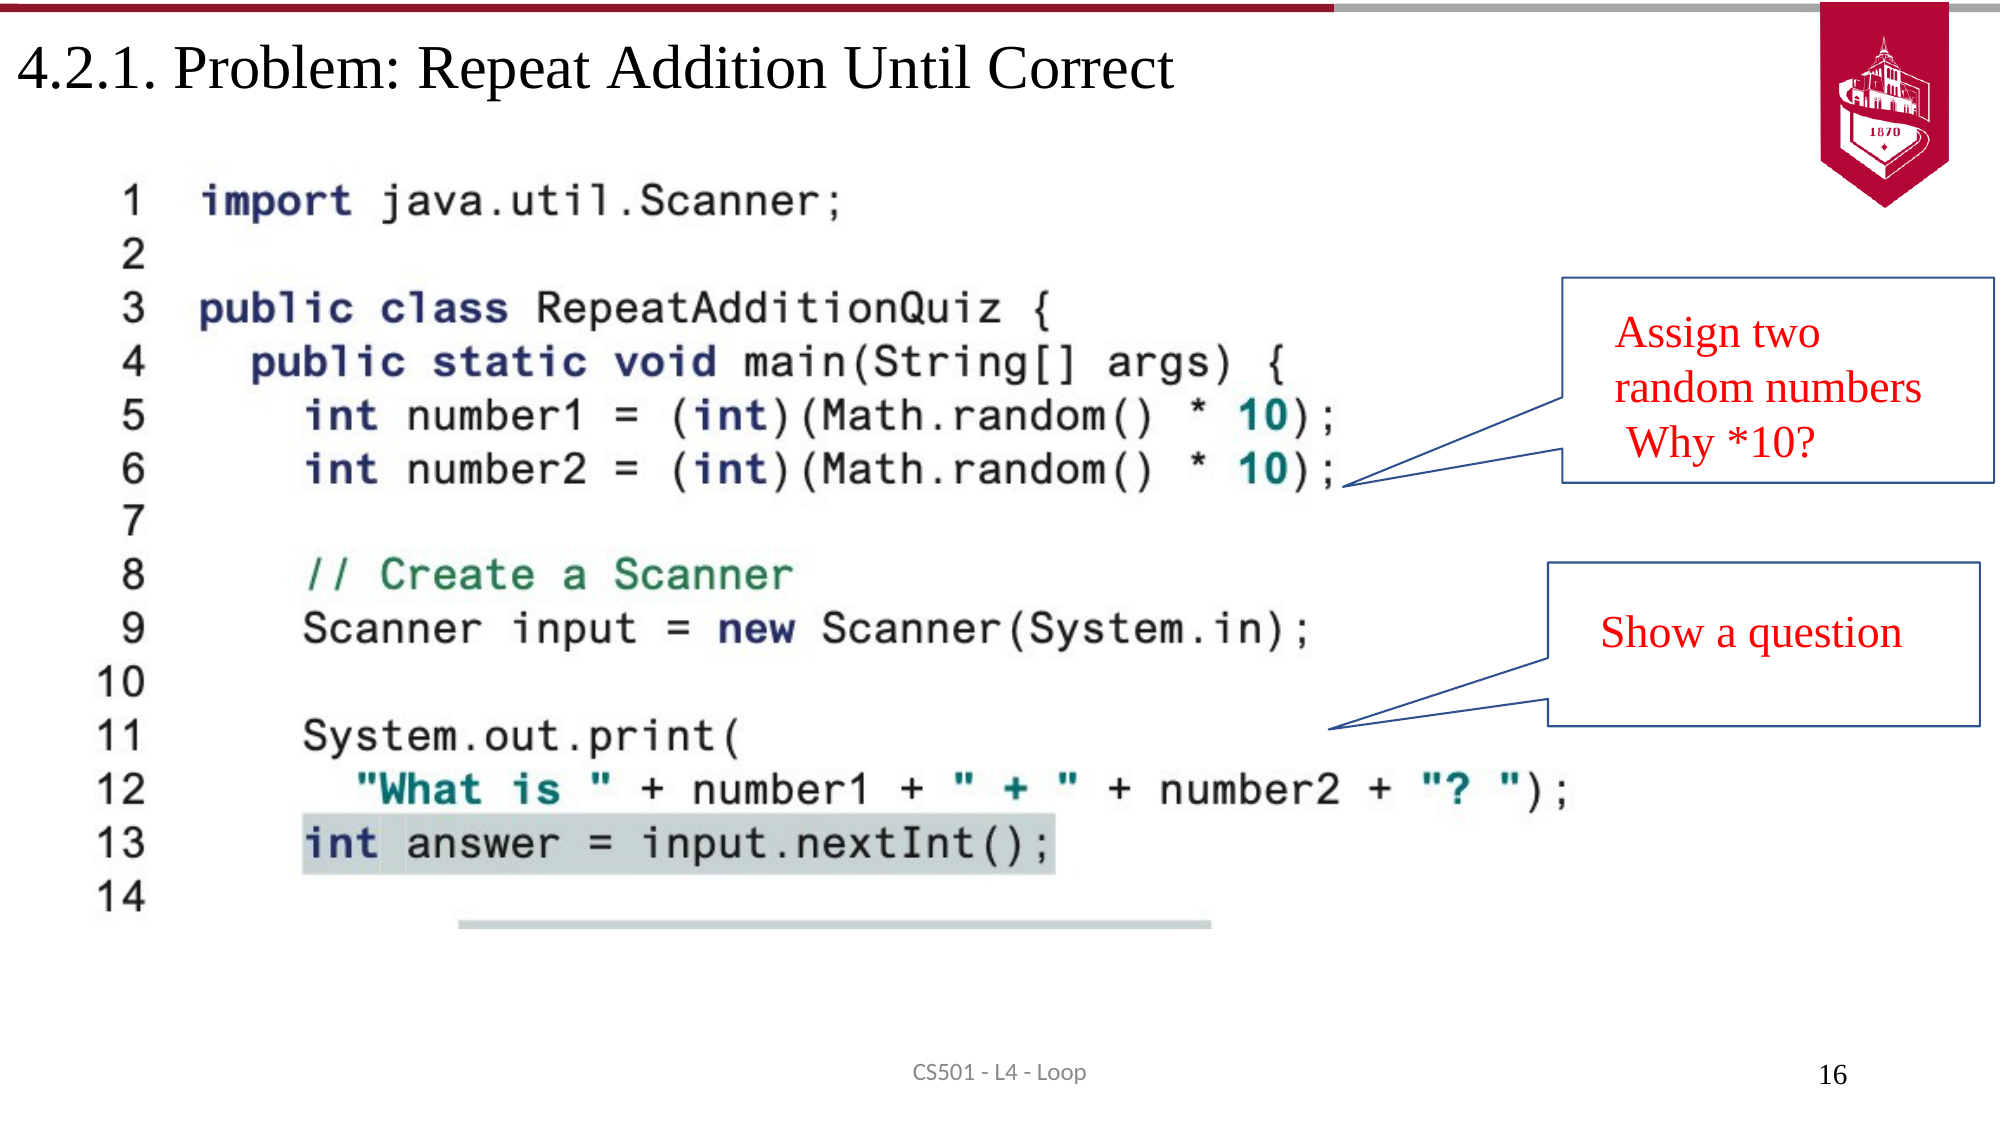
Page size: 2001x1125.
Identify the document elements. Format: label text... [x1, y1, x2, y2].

slide_number 16 [1811, 1056, 1856, 1125]
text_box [0, 1, 2000, 929]
footer CS501 - L4 - Loop [910, 1054, 1090, 1125]
